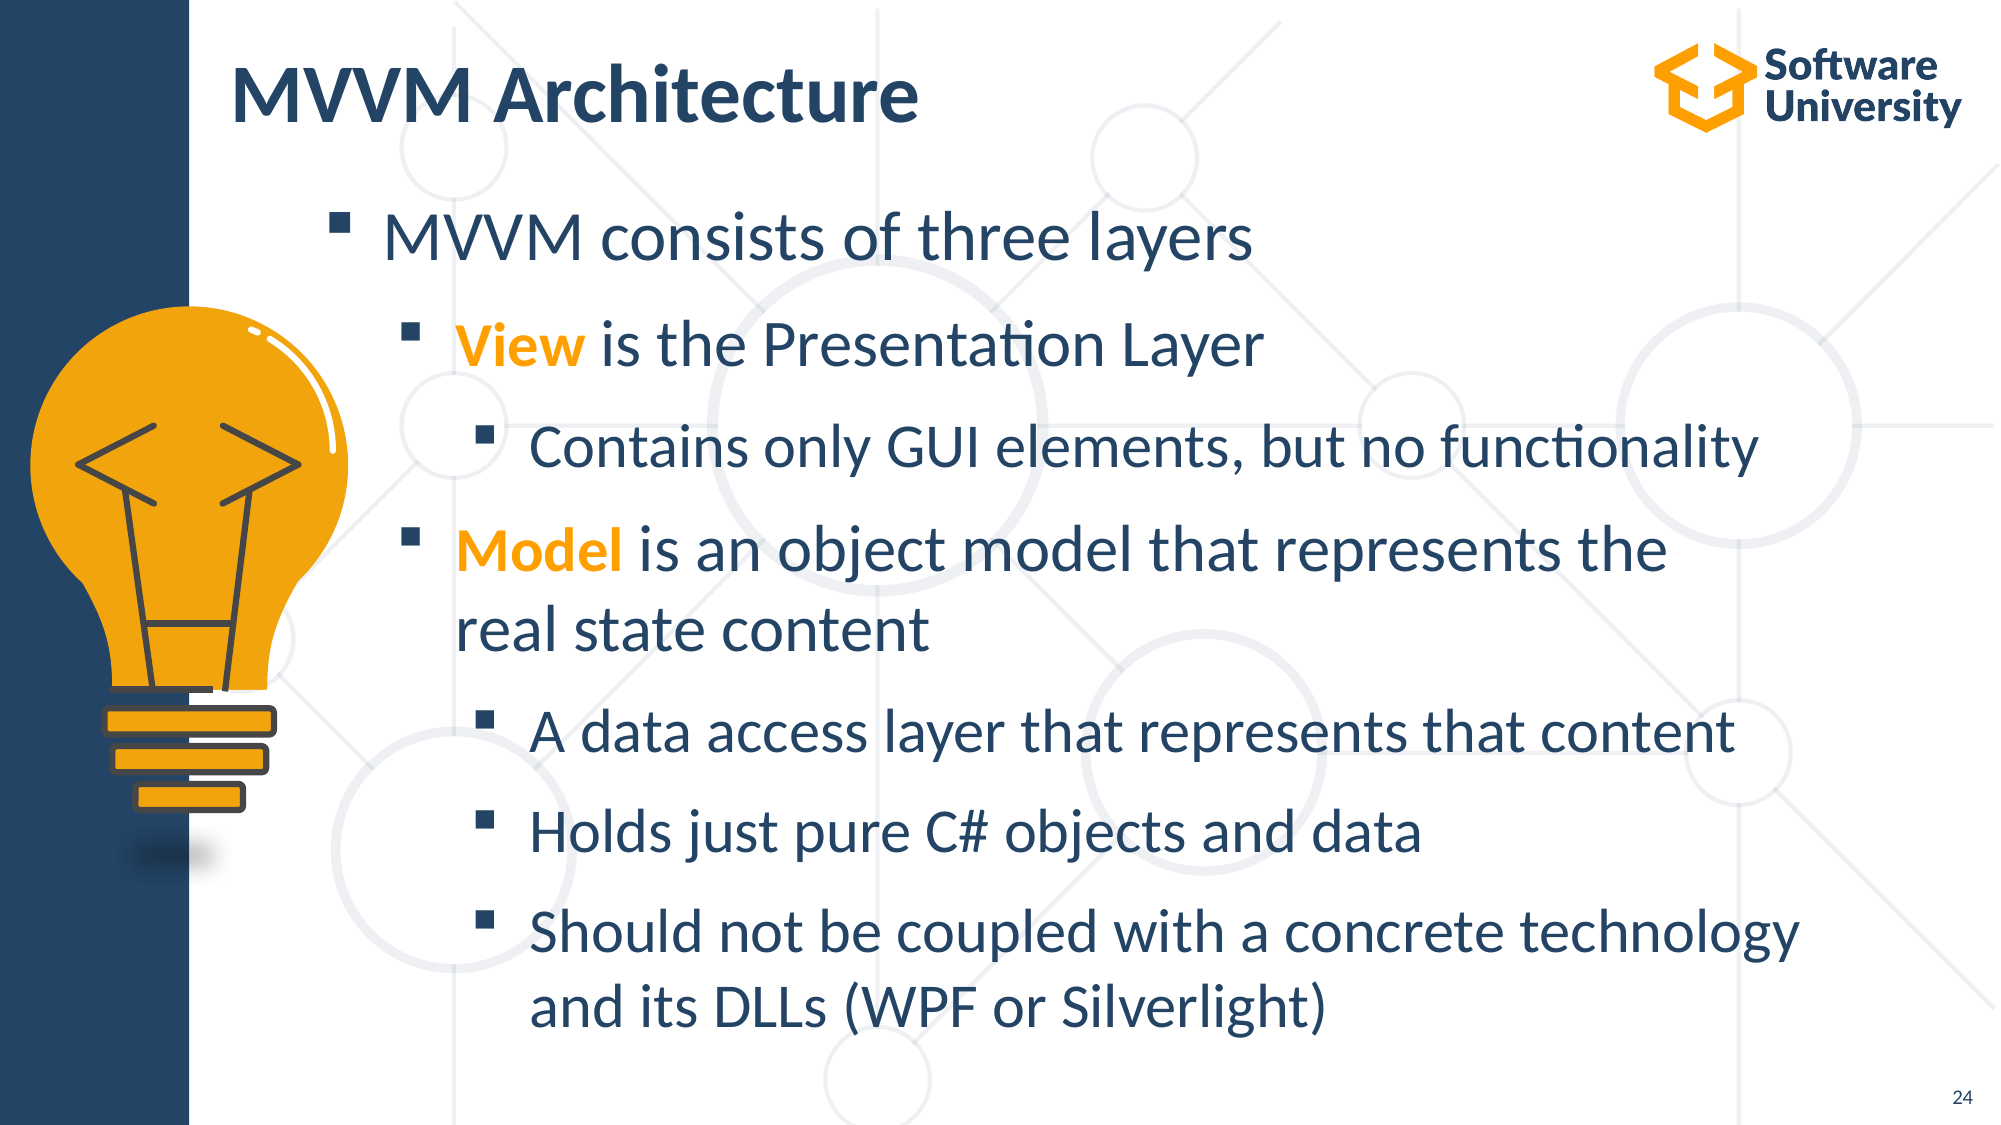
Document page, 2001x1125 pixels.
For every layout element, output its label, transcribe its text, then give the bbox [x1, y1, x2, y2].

list MVVM consists of three layers View is the Presentation Layer Contains only GUI elements, but no functionality Model is an object model that represents the real state content A data access layer that represents that content Holds just pure C# objects and data Should not be coupled with a concrete technology and its DLLs (WPF or Silverlight) [306, 183, 1968, 1094]
slide_number 24 [1927, 1067, 1989, 1117]
picture [1641, 31, 1973, 145]
title MVVM Architecture [212, 16, 1628, 162]
